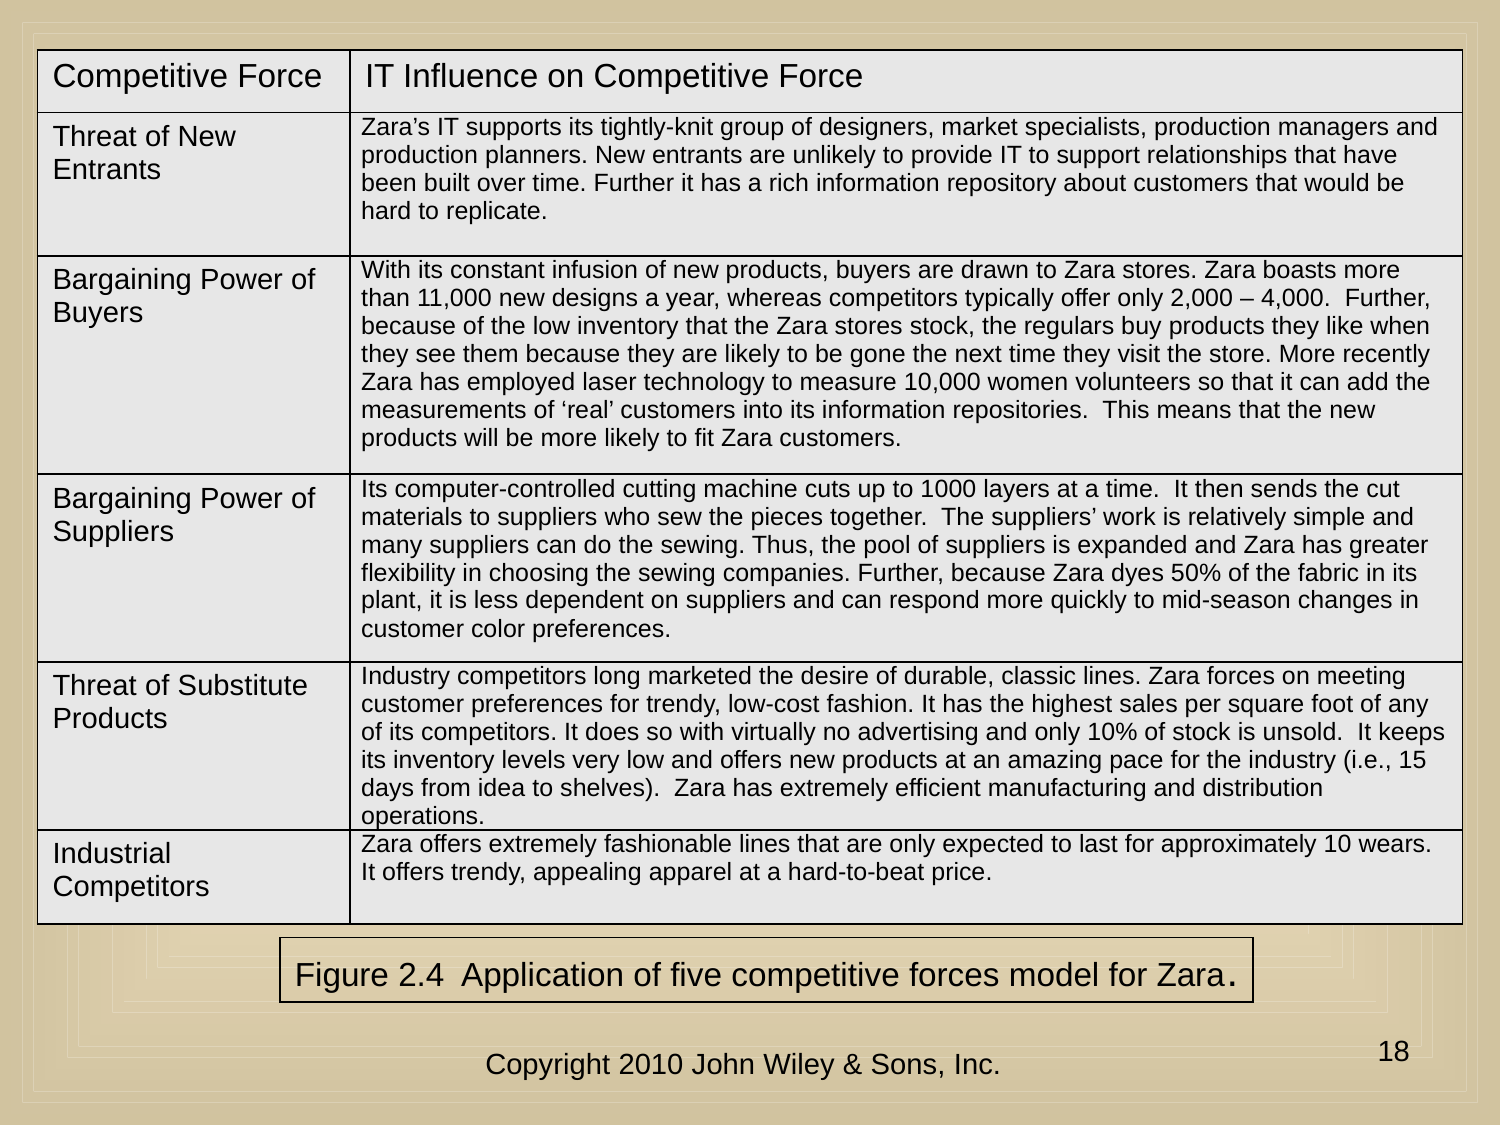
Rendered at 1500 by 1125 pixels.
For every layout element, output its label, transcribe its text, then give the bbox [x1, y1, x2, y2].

footer Copyright 2010 John Wiley & Sons, Inc. [462, 1037, 1026, 1103]
table_cell Bargaining Power of Buyers [38, 257, 349, 473]
table_cell Zara’s IT supports its tightly-knit group of designers, market specialists, production managers and production planners. New entrants are unlikely to provide IT to support relationships that have been built over time. Further it has a rich information repository about customers that would be hard to replicate. [351, 113, 1462, 255]
table_cell Its computer-controlled cutting machine cuts up to 1000 layers at a time. It then sends the cut materials to suppliers who sew the pieces together. The suppliers’ work is relatively simple and many suppliers can do the sewing. Thus, the pool of suppliers is expanded and Zara has greater flexibility in choosing the sewing companies. Further, because Zara dyes 50% of the fabric in its plant, it is less dependent on suppliers and can respond more quickly to mid-season changes in customer color preferences. [351, 475, 1462, 661]
table_cell Industry competitors long marketed the desire of durable, classic lines. Zara forces on meeting customer preferences for trendy, low-cost fashion. It has the highest sales per square foot of any of its competitors. It does so with virtually no advertising and only 10% of stock is unsold. It keeps its inventory levels very low and offers new products at an amazing pace for the industry (i.e., 15 days from idea to shelves). Zara has extremely efficient manufacturing and distribution operations. [351, 663, 1462, 829]
table_cell Threat of New Entrants [38, 113, 349, 255]
table_cell With its constant infusion of new products, buyers are drawn to Zara stores. Zara boasts more than 11,000 new designs a year, whereas competitors typically offer only 2,000 – 4,000. Further, because of the low inventory that the Zara stores stock, the regulars buy products they like when they see them because they are likely to be gone the next time they visit the store. More recently Zara has employed laser technology to measure 10,000 women volunteers so that it can add the measurements of ‘real’ customers into its information repositories. This means that the new products will be more likely to fit Zara customers. [351, 257, 1462, 473]
table_header Competitive Force [38, 51, 349, 112]
text_box Figure 2.4 Application of five competitive forces model for Zara. [280, 937, 1253, 1003]
table_header IT Influence on Competitive Force [351, 51, 1462, 112]
table_cell Threat of Substitute Products [38, 663, 349, 829]
table_cell Zara offers extremely fashionable lines that are only expected to last for approximately 10 wears. It offers trendy, appealing apparel at a hard-to-beat price. [351, 831, 1462, 923]
table_cell Bargaining Power of Suppliers [38, 475, 349, 661]
table_cell Industrial Competitors [38, 831, 349, 923]
slide_number 18 [1074, 1024, 1426, 1103]
